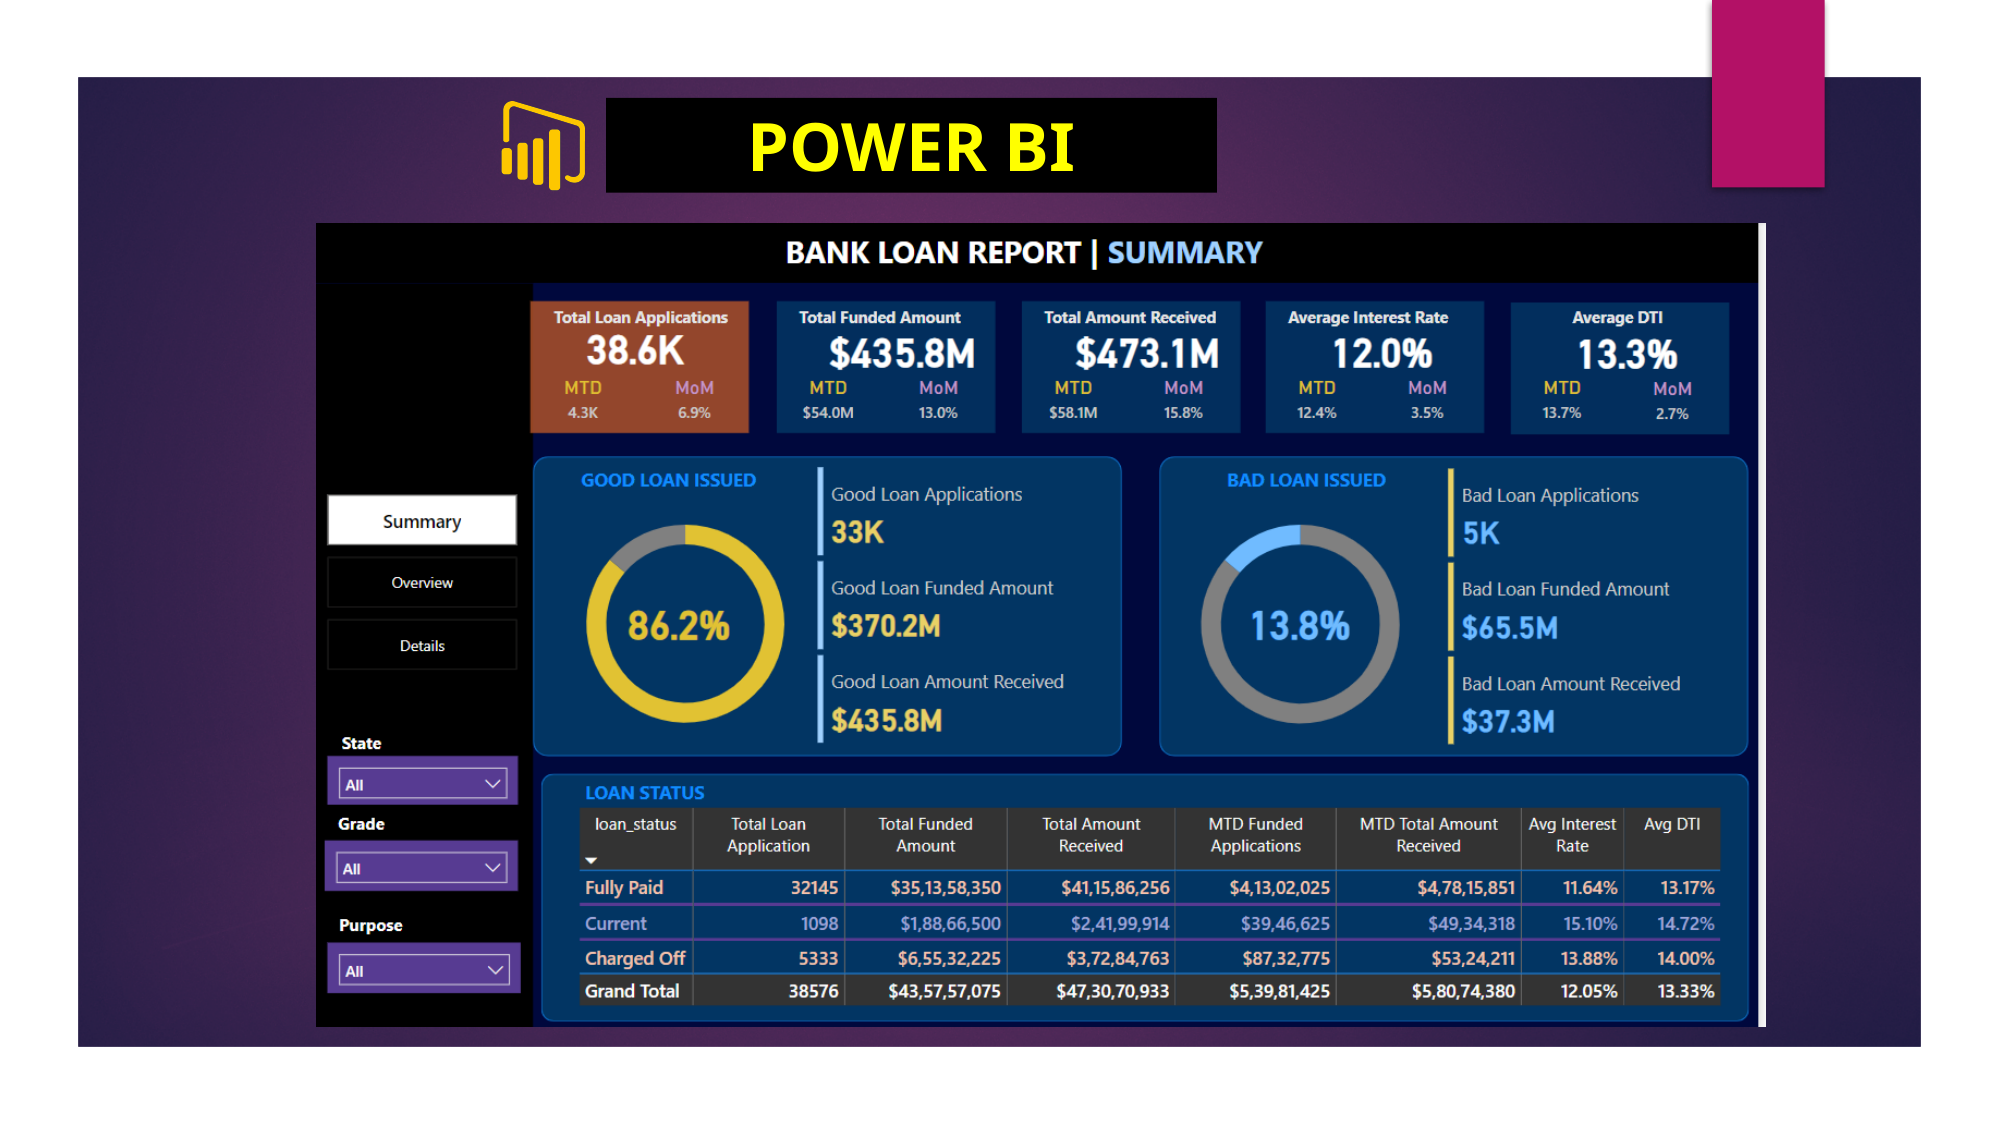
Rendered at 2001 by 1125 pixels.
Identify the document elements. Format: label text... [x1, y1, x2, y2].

picture [457, 97, 629, 195]
picture [316, 223, 1766, 1028]
text_box POWER BI [629, 97, 1217, 193]
